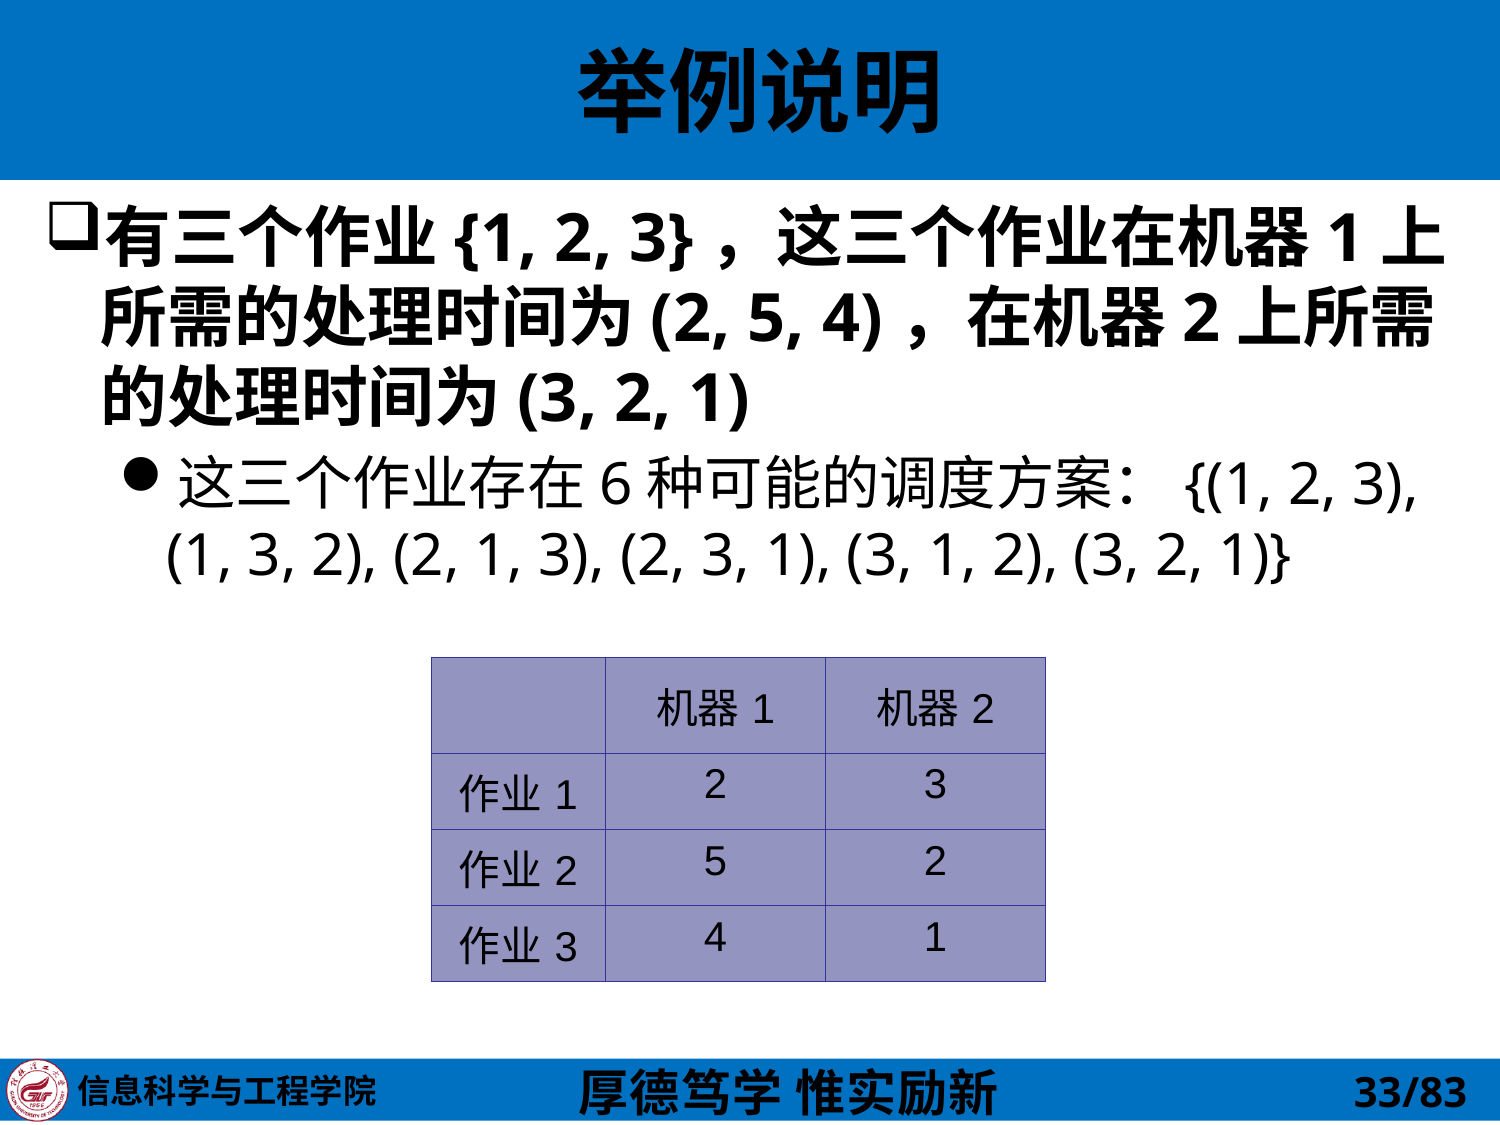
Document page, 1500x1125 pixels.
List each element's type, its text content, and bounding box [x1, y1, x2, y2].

table_cell 作业2 [432, 830, 605, 905]
picture [5, 1058, 69, 1122]
table_cell 4 [606, 906, 825, 981]
table_cell 1 [826, 906, 1045, 981]
table_cell 2 [606, 754, 825, 829]
table_header 机器1 [606, 658, 825, 753]
list 有三个作业{1, 2, 3}，这三个作业在机器1上所需的处理时间为(2, 5, 4)，在机器2上所需的处理时间为(3, 2, 1) 这三个作业存在6种可能的调度方案：{(1, 2, 3), (1, 3, 2), (2, 1, 3), (2, 3, 1), (3, 1, 2), (3, 2, 1)} [29, 187, 1471, 1046]
title 举例说明 [85, 0, 1436, 183]
table_cell 作业3 [432, 906, 605, 981]
table_header 机器2 [826, 658, 1045, 753]
table_cell 2 [826, 830, 1045, 905]
table_cell 3 [826, 754, 1045, 829]
table_cell 5 [606, 830, 825, 905]
table_cell 作业1 [432, 754, 605, 829]
table_header [432, 658, 605, 753]
slide_number 33/83 [1132, 1058, 1483, 1121]
